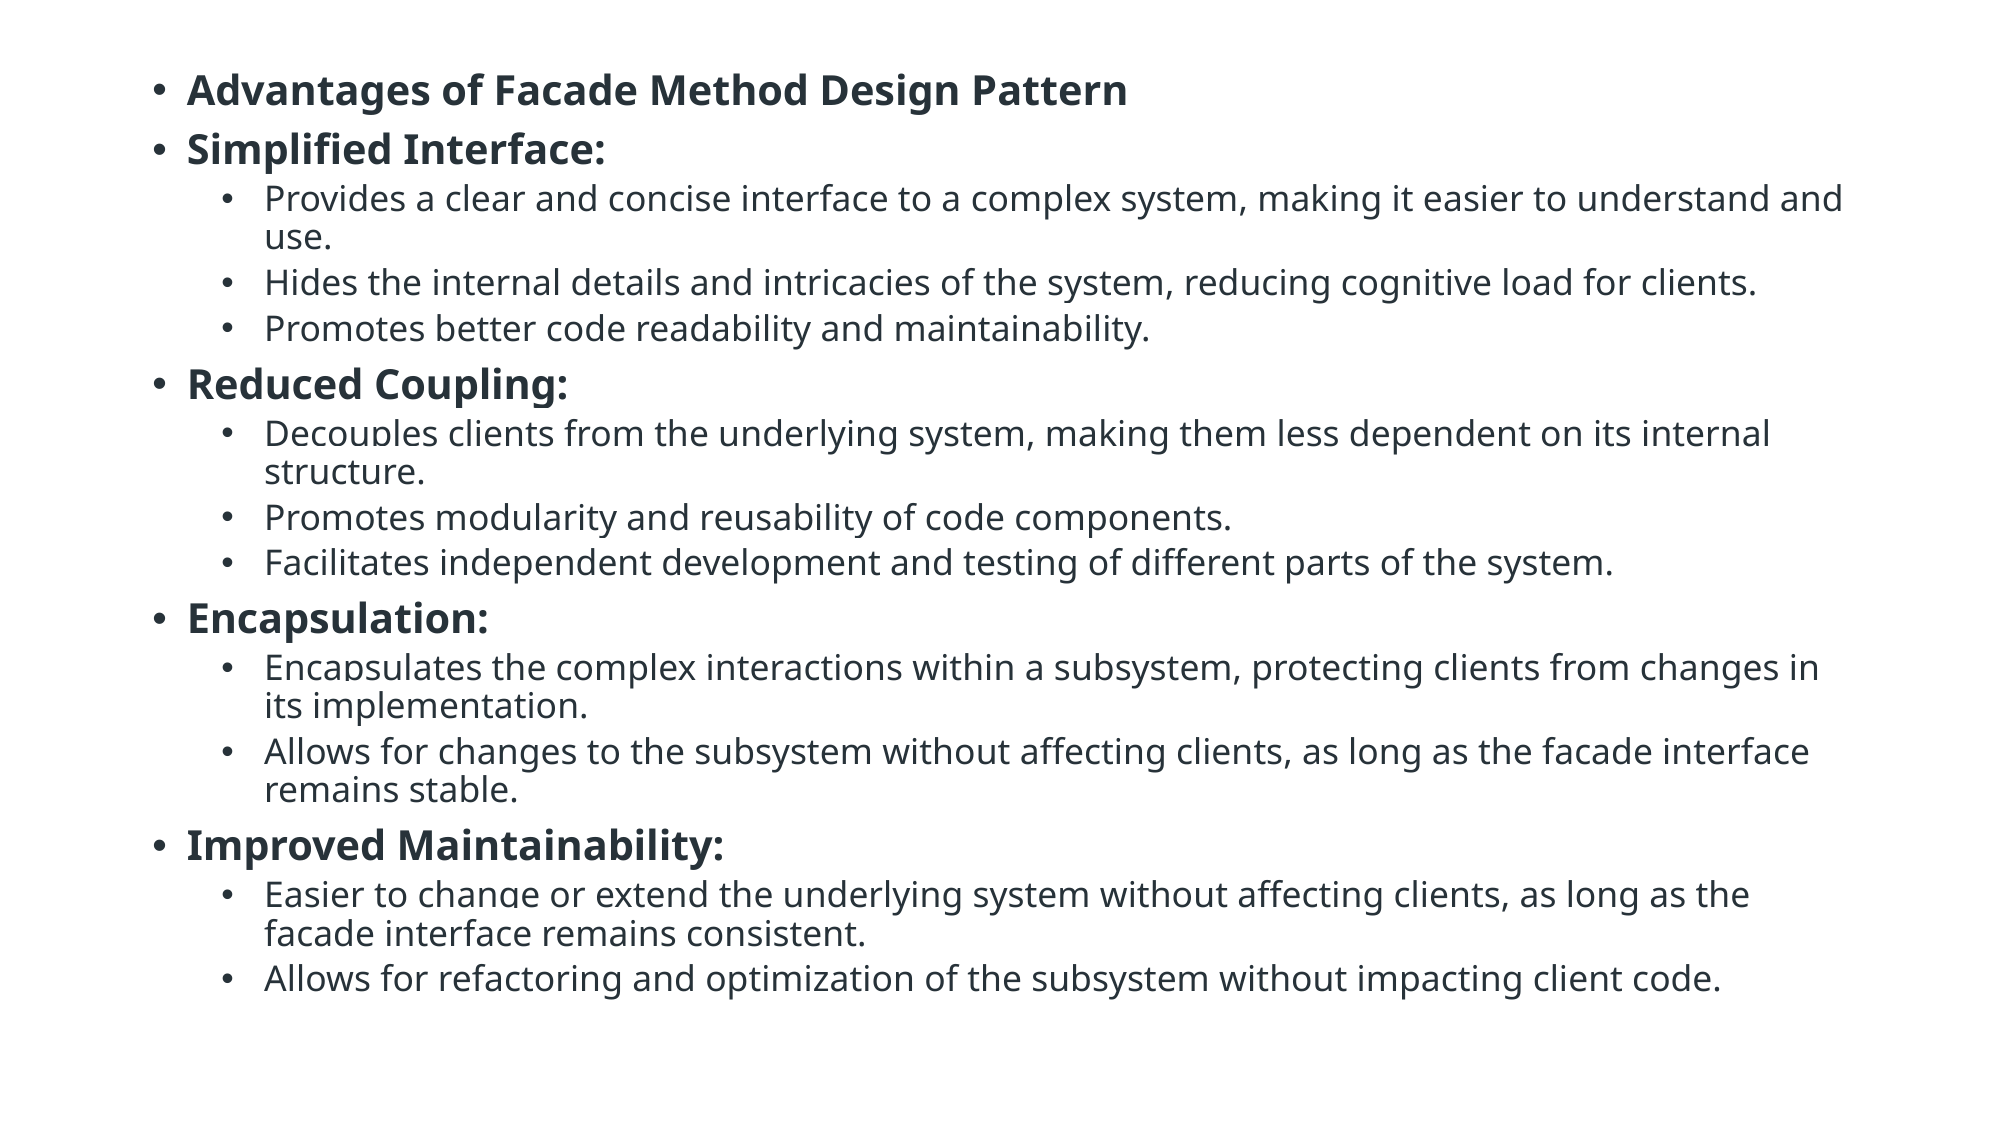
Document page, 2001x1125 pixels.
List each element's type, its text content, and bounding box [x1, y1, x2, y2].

list Advantages of Facade Method Design Pattern Simplified Interface: Provides a clear and concise interface to a complex system, making it easier to understand and use. Hides the internal details and intricacies of the system, reducing cognitive load for clients. Promotes better code readability and maintainability. Reduced Coupling: Decouples clients from the underlying system, making them less dependent on its internal structure. Promotes modularity and reusability of code components. Facilitates independent development and testing of different parts of the system. Encapsulation: Encapsulates the complex interactions within a subsystem, protecting clients from changes in its implementation. Allows for changes to the subsystem without affecting clients, as long as the facade interface remains stable. Improved Maintainability: Easier to change or extend the underlying system without affecting clients, as long as the facade interface remains consistent. Allows for refactoring and optimization of the subsystem without impacting client code. [137, 62, 1863, 1014]
